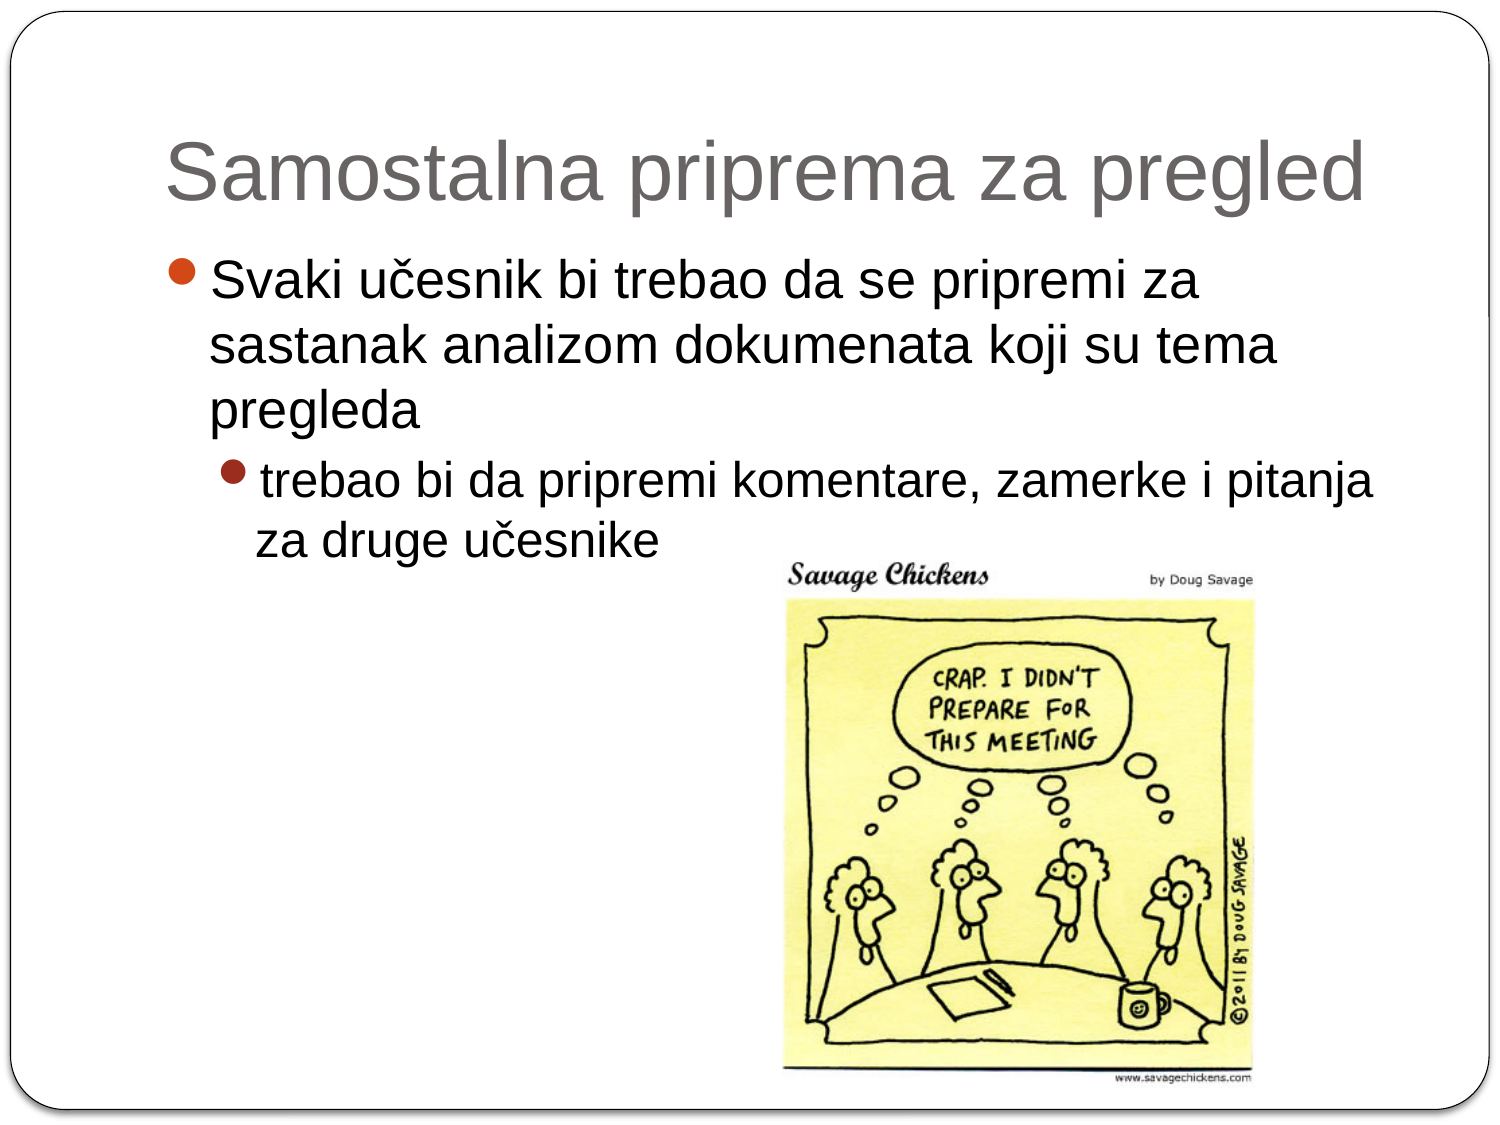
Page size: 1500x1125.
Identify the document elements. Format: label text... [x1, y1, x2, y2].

title Samostalna priprema za pregled [150, 45, 1425, 233]
list Svaki učesnik bi trebao da se pripremi za sastanak analizom dokumenata koji su tema pregleda trebao bi da pripremi komentare, zamerke i pitanja za druge učesnike [150, 237, 1425, 988]
picture [749, 549, 1288, 1088]
